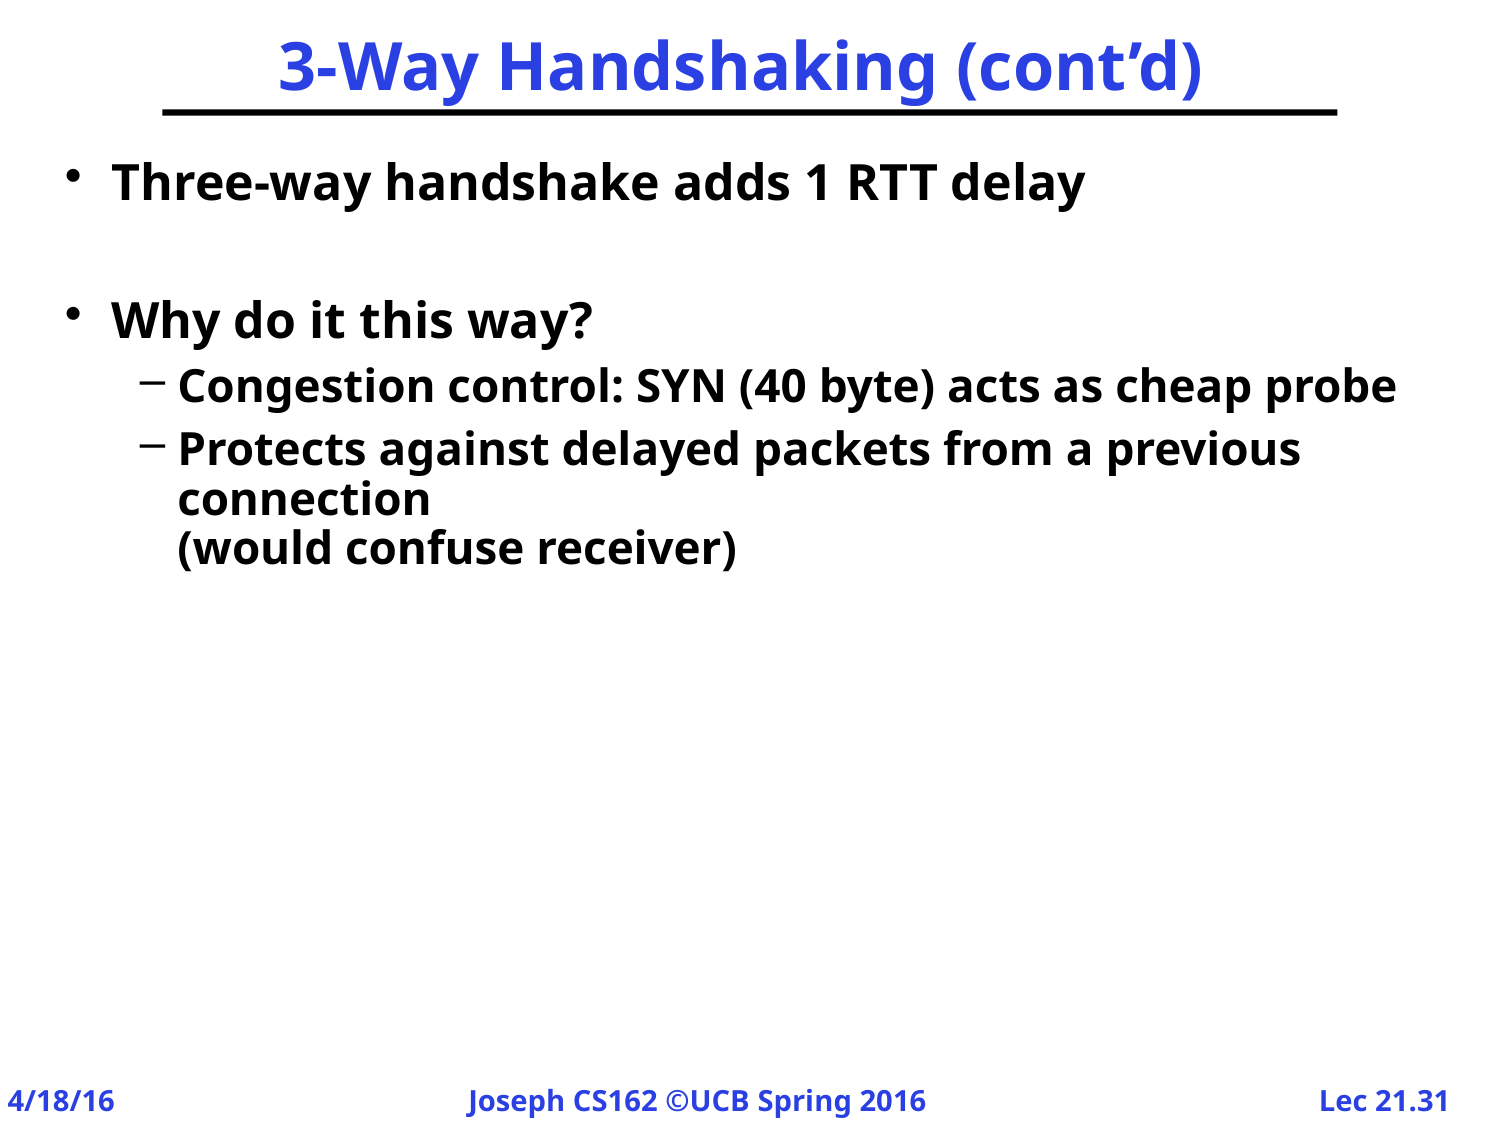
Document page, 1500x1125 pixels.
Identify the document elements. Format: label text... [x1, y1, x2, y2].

title 3-Way Handshaking (cont’d) [162, 24, 1338, 113]
list Three-way handshake adds 1 RTT delay Why do it this way? Congestion control: SYN (40 byte) acts as cheap probe Protects against delayed packets from a previous connection (would confuse receiver) [50, 149, 1450, 988]
